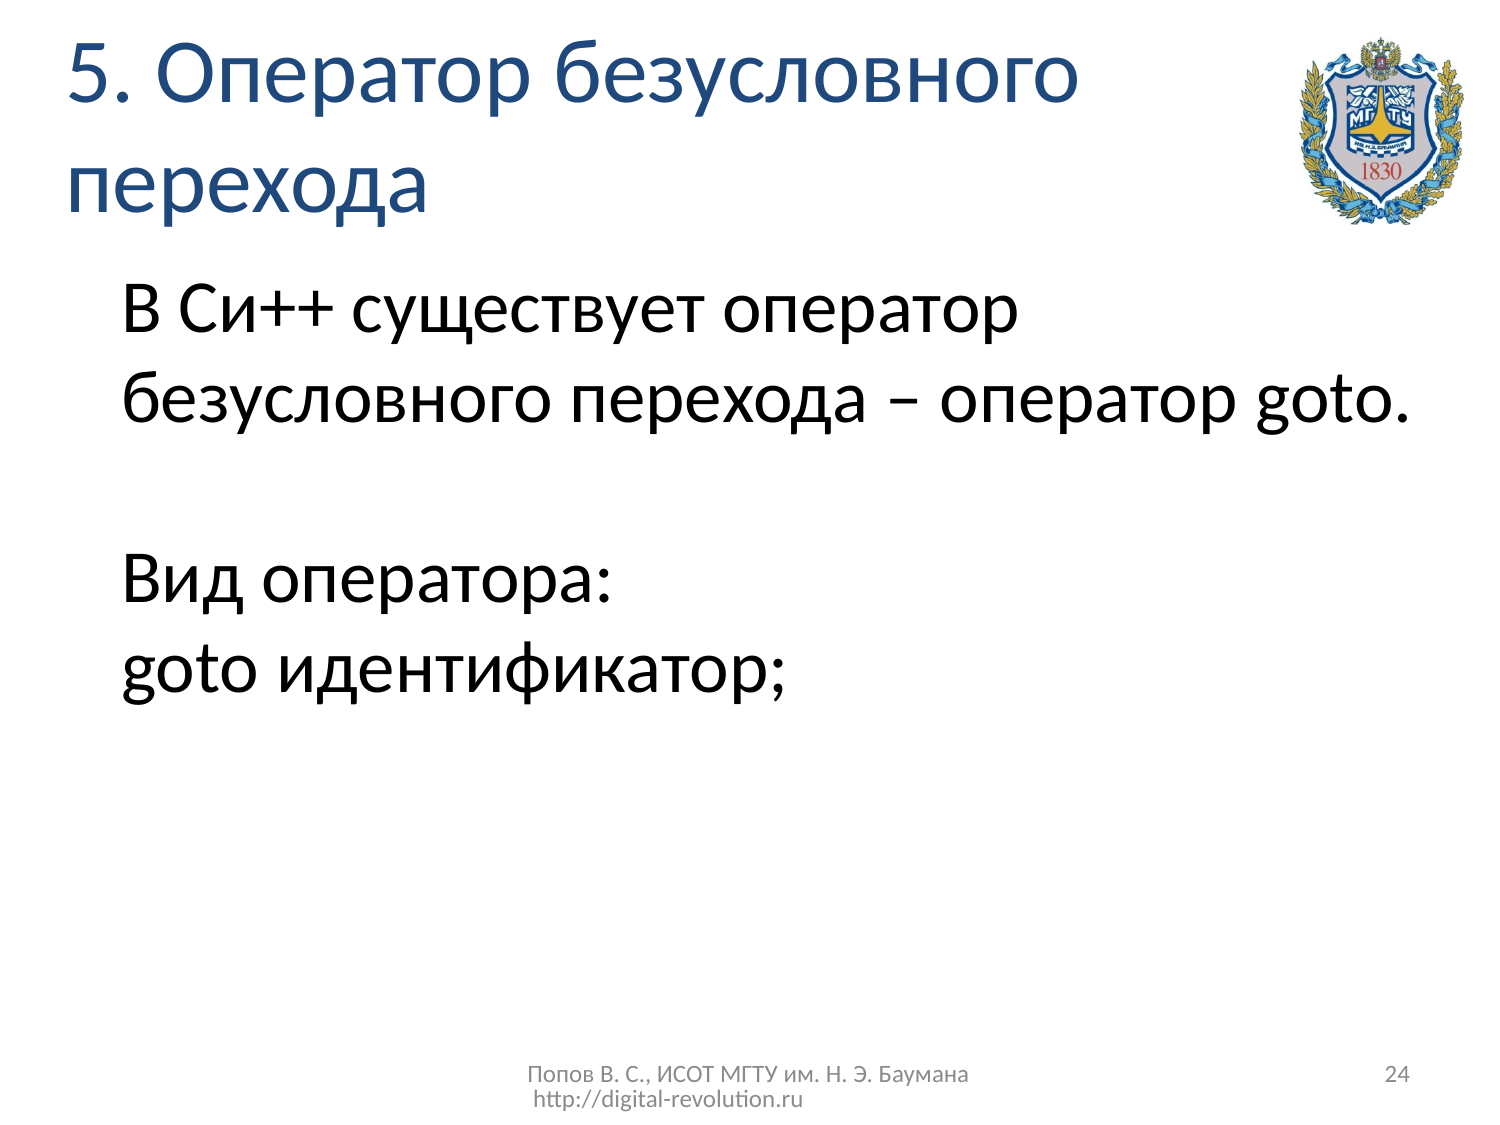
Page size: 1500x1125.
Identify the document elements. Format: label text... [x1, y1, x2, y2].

title 5. Оператор безусловного перехода [50, 0, 1275, 242]
text_box В Си++ существует оператор безусловного перехода – оператор goto. Вид оператора: goto идентификатор; [50, 249, 1450, 805]
footer Попов В. С., ИСОТ МГТУ им. Н. Э. Баумана http://digital-revolution.ru [512, 1042, 988, 1103]
slide_number 24 [1074, 1042, 1425, 1103]
picture [1299, 37, 1464, 226]
